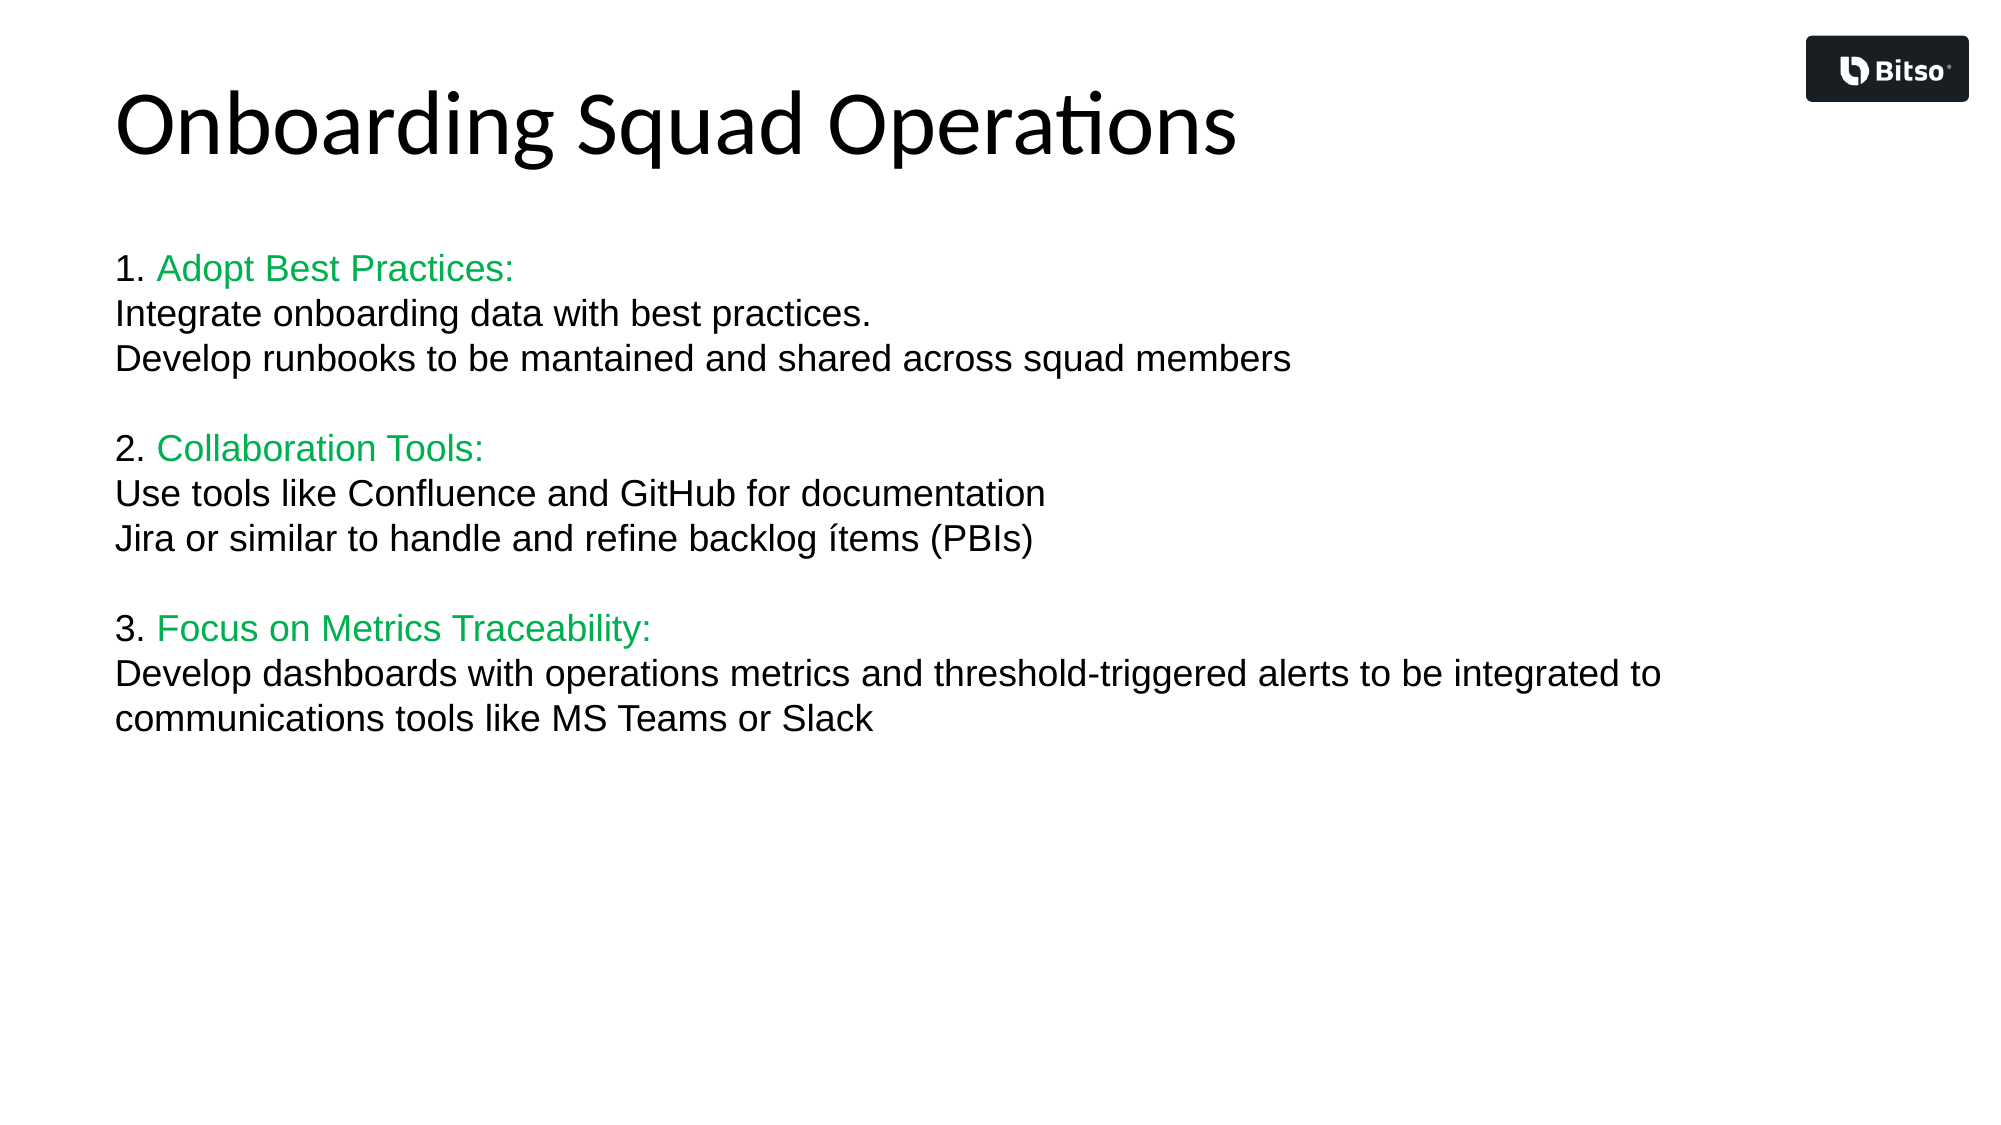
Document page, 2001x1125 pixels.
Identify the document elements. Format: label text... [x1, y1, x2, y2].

text_box 1. Adopt Best Practices: Integrate onboarding data with best practices. Develop runbooks to be mantained and shared across squad members 2. Collaboration Tools: Use tools like Confluence and GitHub for documentation Jira or similar to handle and refine backlog ítems (PBIs) 3. Focus on Metrics Traceability: Develop dashboards with operations metrics and threshold-triggered alerts to be integrated to communications tools like MS Teams or Slack [100, 236, 1864, 747]
picture [1805, 35, 1970, 103]
title Onboarding Squad Operations [100, 52, 1826, 198]
